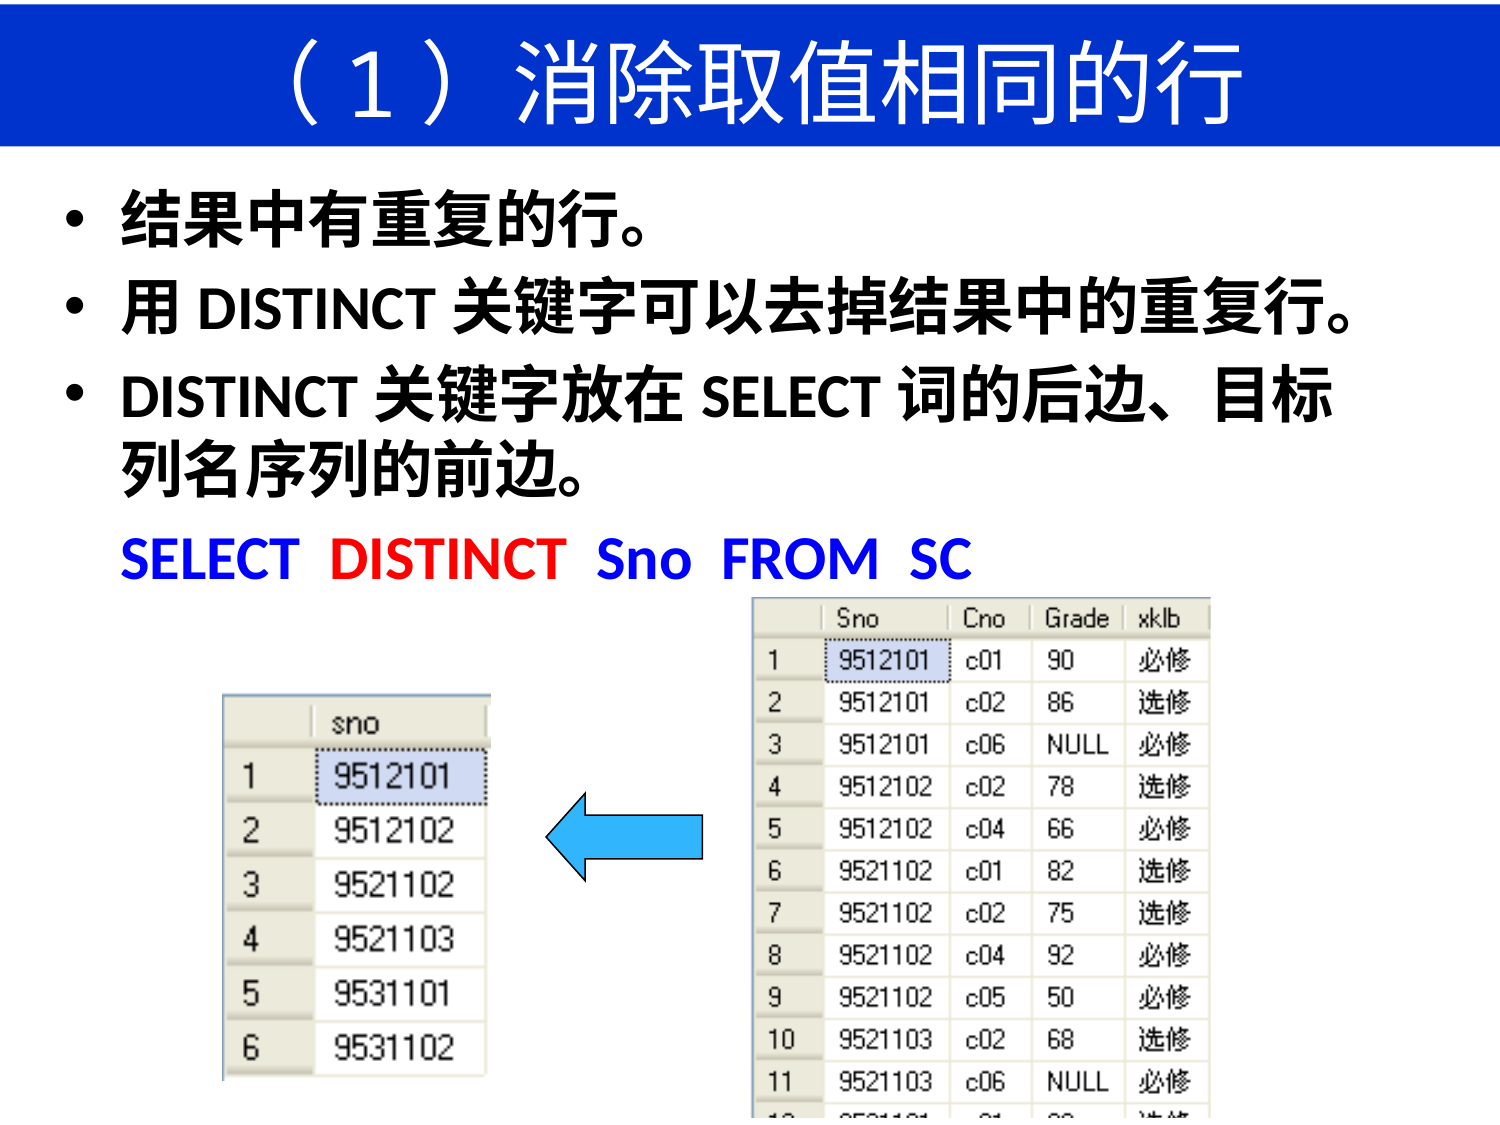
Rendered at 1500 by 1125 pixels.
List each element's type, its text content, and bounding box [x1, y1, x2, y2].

list 结果中有重复的行。 用DISTINCT关键字可以去掉结果中的重复行。 DISTINCT关键字放在SELECT词的后边、目标列名序列的前边。 SELECT DISTINCT Sno FROM SC [48, 172, 1399, 970]
picture [749, 597, 1211, 1119]
picture [221, 692, 491, 1081]
title （1）消除取值相同的行 [82, 24, 1395, 138]
text_box [546, 793, 703, 881]
